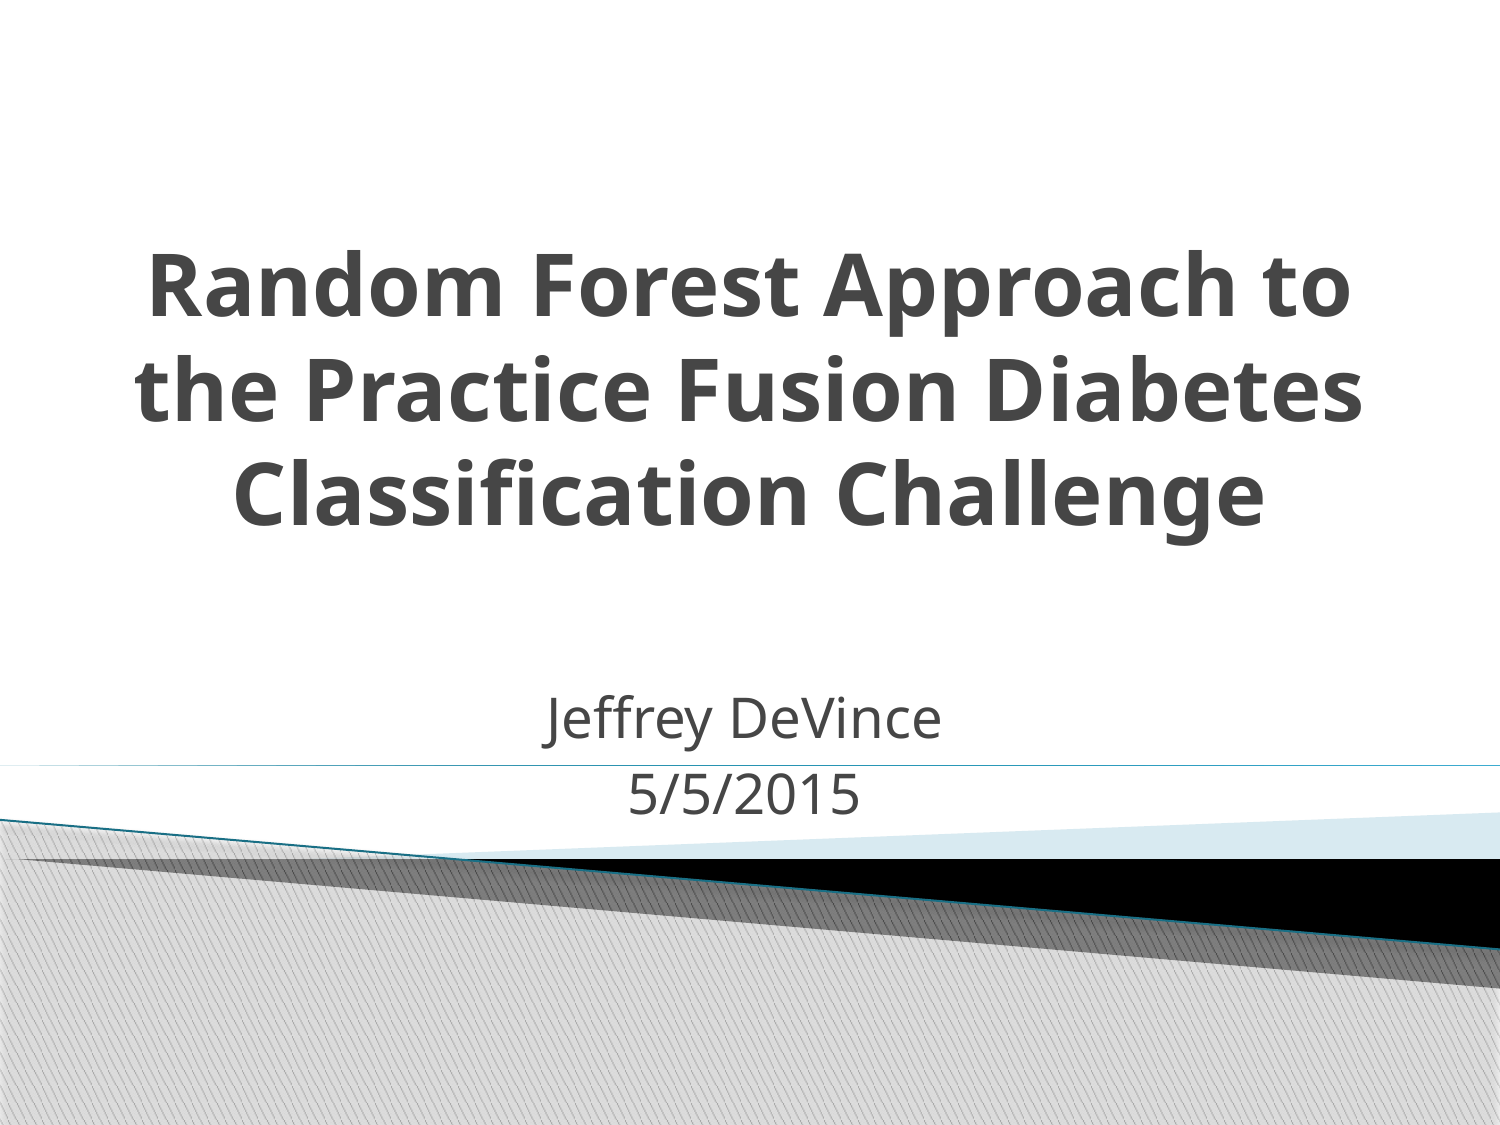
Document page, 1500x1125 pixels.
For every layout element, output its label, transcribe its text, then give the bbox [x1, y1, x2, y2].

title Random Forest Approach to the Practice Fusion Diabetes Classification Challenge [112, 212, 1388, 551]
picture [164, 872, 1500, 989]
picture [5, 859, 112, 868]
subtitle Jeffrey DeVince 5/5/2015 [112, 675, 1388, 872]
